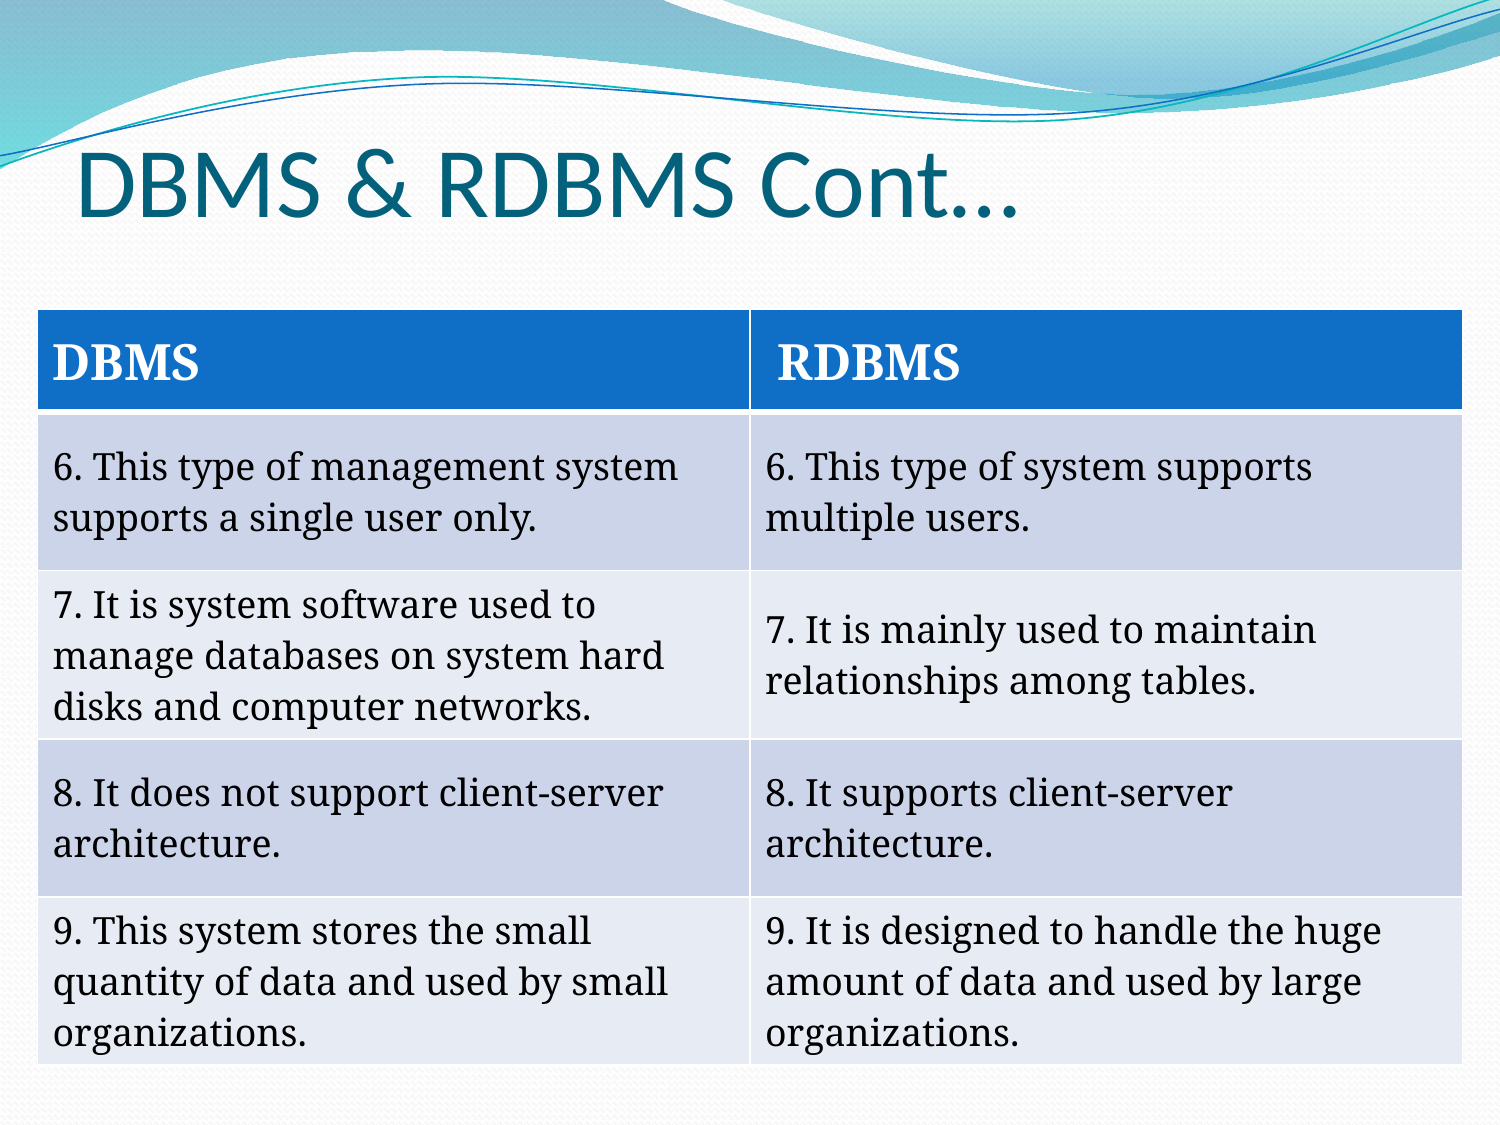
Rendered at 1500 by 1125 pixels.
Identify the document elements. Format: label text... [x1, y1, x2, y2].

table_header RDBMS [751, 310, 1462, 409]
table_cell 8. It does not support client-server architecture. [38, 740, 749, 896]
table_cell 6. This type of management system supports a single user only. [38, 415, 749, 570]
title DBMS & RDBMS Cont… [75, 109, 1425, 238]
table_cell 8. It supports client-server architecture. [751, 740, 1462, 896]
table_header DBMS [38, 310, 749, 409]
table_cell 9. It is designed to handle the huge amount of data and used by large organizations. [751, 898, 1462, 1064]
table_cell 7. It is system software used to manage databases on system hard disks and computer networks. [38, 571, 749, 738]
table_cell 9. This system stores the small quantity of data and used by small organizations. [38, 898, 749, 1064]
table_cell 6. This type of system supports multiple users. [751, 415, 1462, 570]
table_cell 7. It is mainly used to maintain relationships among tables. [751, 571, 1462, 738]
